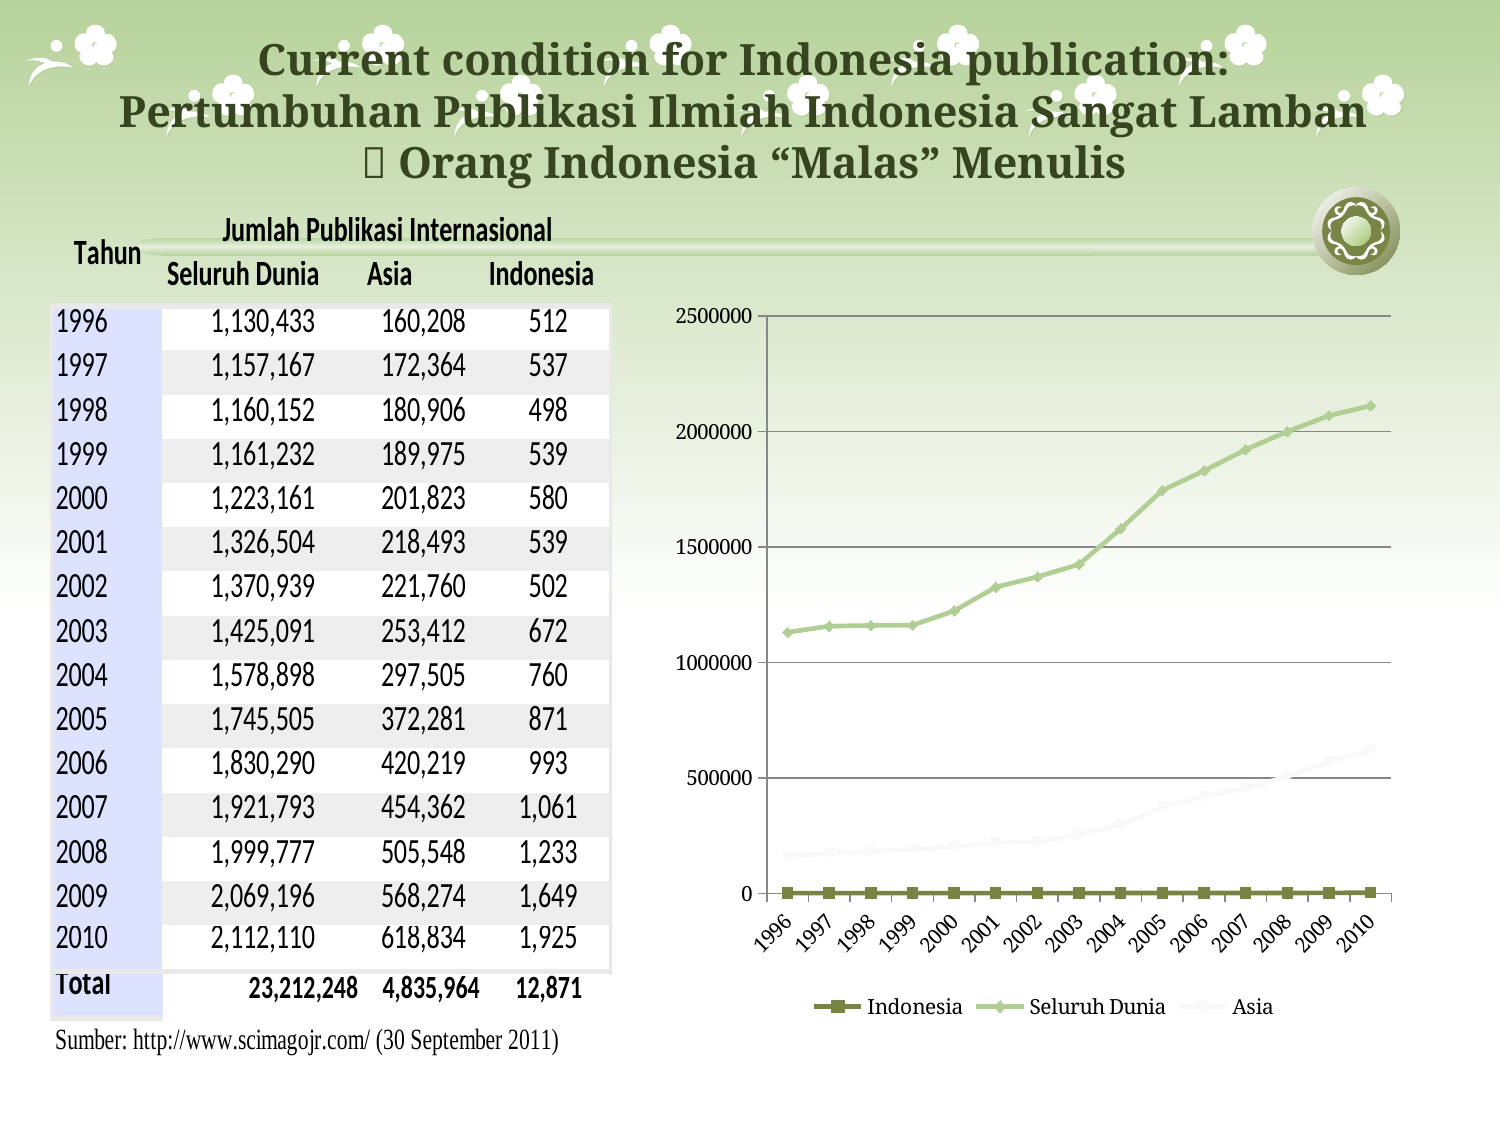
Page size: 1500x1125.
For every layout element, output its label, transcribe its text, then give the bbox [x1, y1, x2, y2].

text_box Current condition for Indonesia publication: Pertumbuhan Publikasi Ilmiah Indonesia Sangat Lamban  Orang Indonesia “Malas” Menulis [12, 24, 1475, 200]
picture [49, 213, 613, 1063]
chart [662, 239, 1426, 1027]
